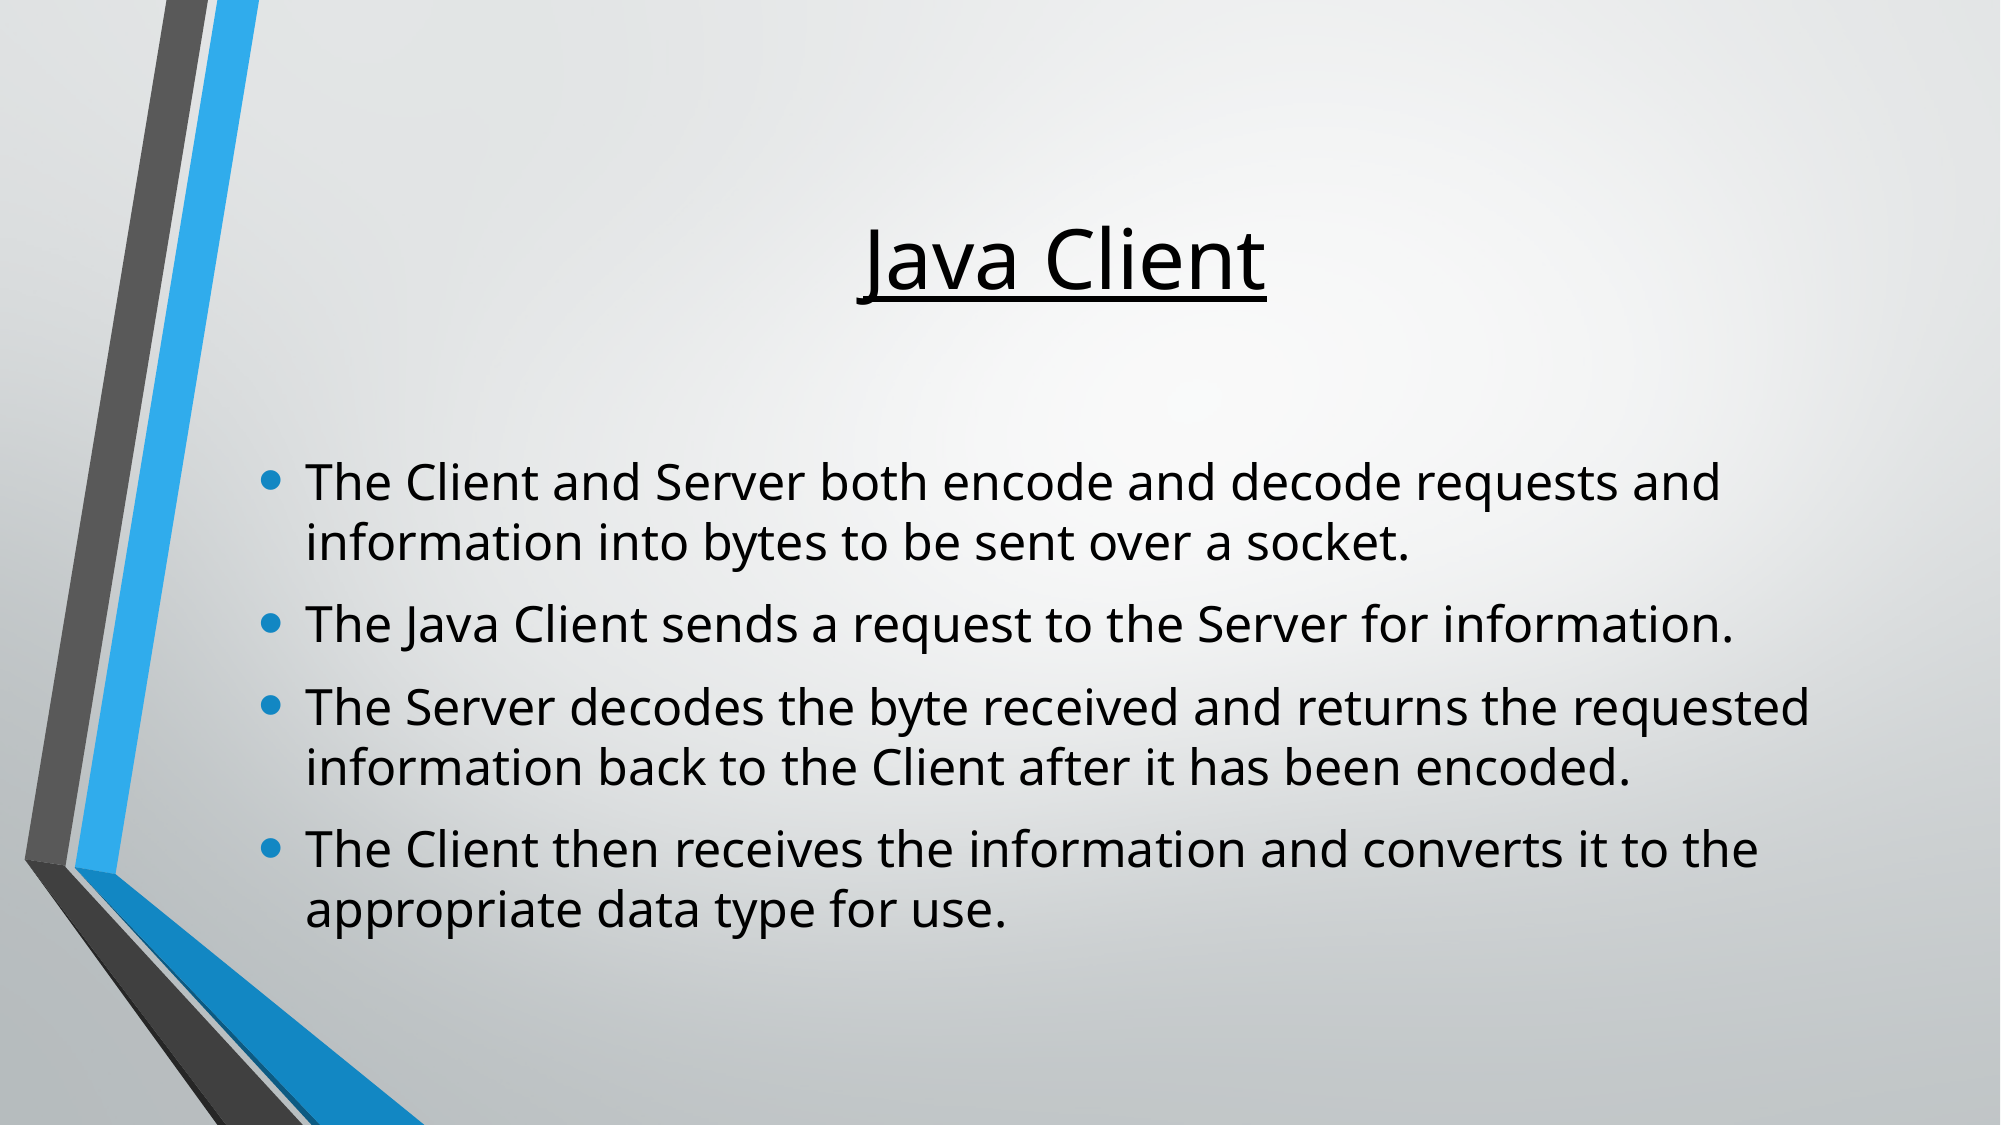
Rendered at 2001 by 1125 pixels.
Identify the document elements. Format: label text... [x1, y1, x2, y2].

title Java Client [243, 112, 1887, 400]
list The Client and Server both encode and decode requests and information into bytes to be sent over a socket. The Java Client sends a request to the Server for information. The Server decodes the byte received and returns the requested information back to the Client after it has been encoded. The Client then receives the information and converts it to the appropriate data type for use. [243, 437, 1887, 950]
